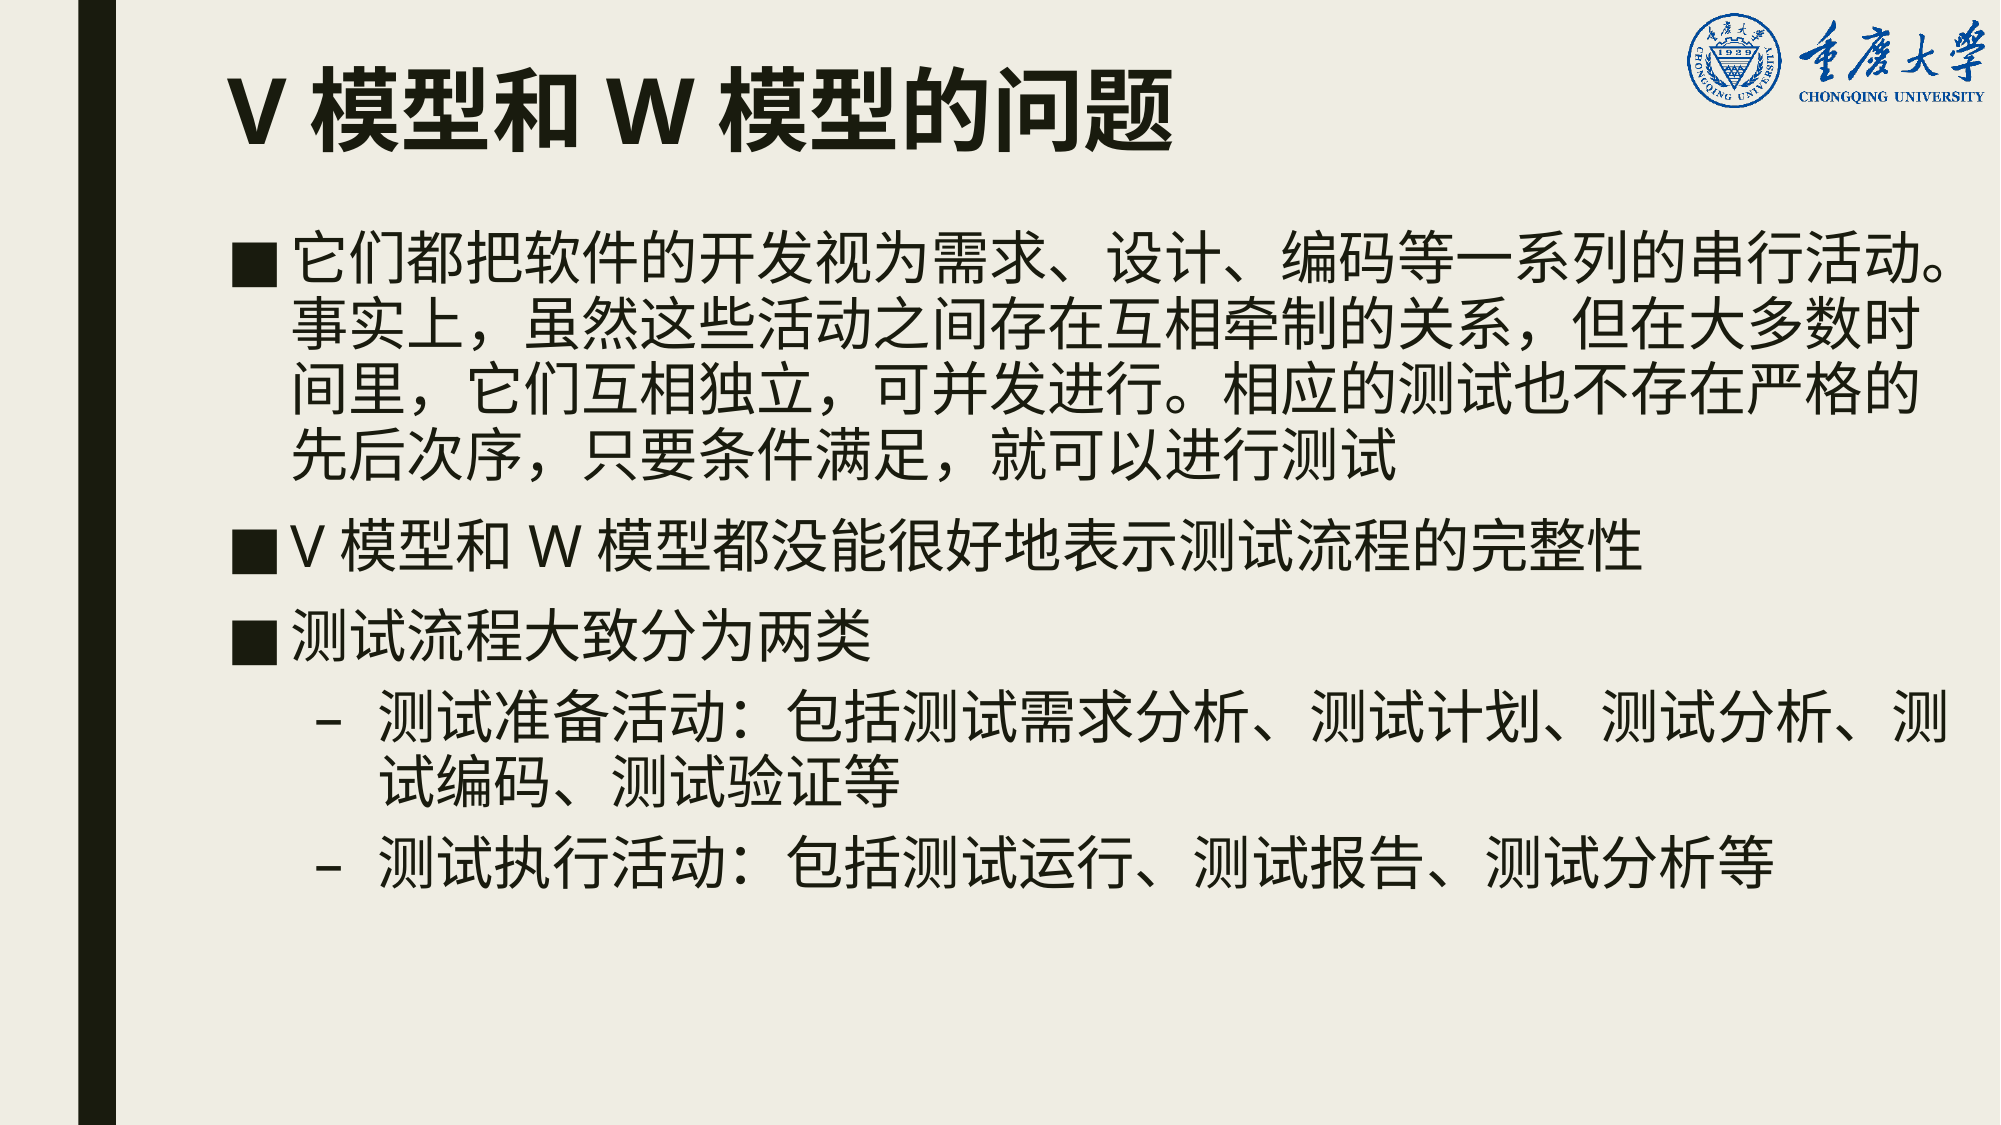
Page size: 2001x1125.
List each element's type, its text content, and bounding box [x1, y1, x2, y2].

title V模型和W模型的问题 [212, 59, 1788, 153]
list 它们都把软件的开发视为需求、设计、编码等一系列的串行活动。事实上，虽然这些活动之间存在互相牵制的关系，但在大多数时间里，它们互相独立，可并发进行。相应的测试也不存在严格的先后次序，只要条件满足，就可以进行测试 V模型和W模型都没能很好地表示测试流程的完整性 测试流程大致分为两类 测试准备活动：包括测试需求分析、测试计划、测试分析、测试编码、测试验证等 测试执行活动：包括测试运行、测试报告、测试分析等 [212, 219, 1978, 1041]
picture [1687, 13, 1985, 108]
